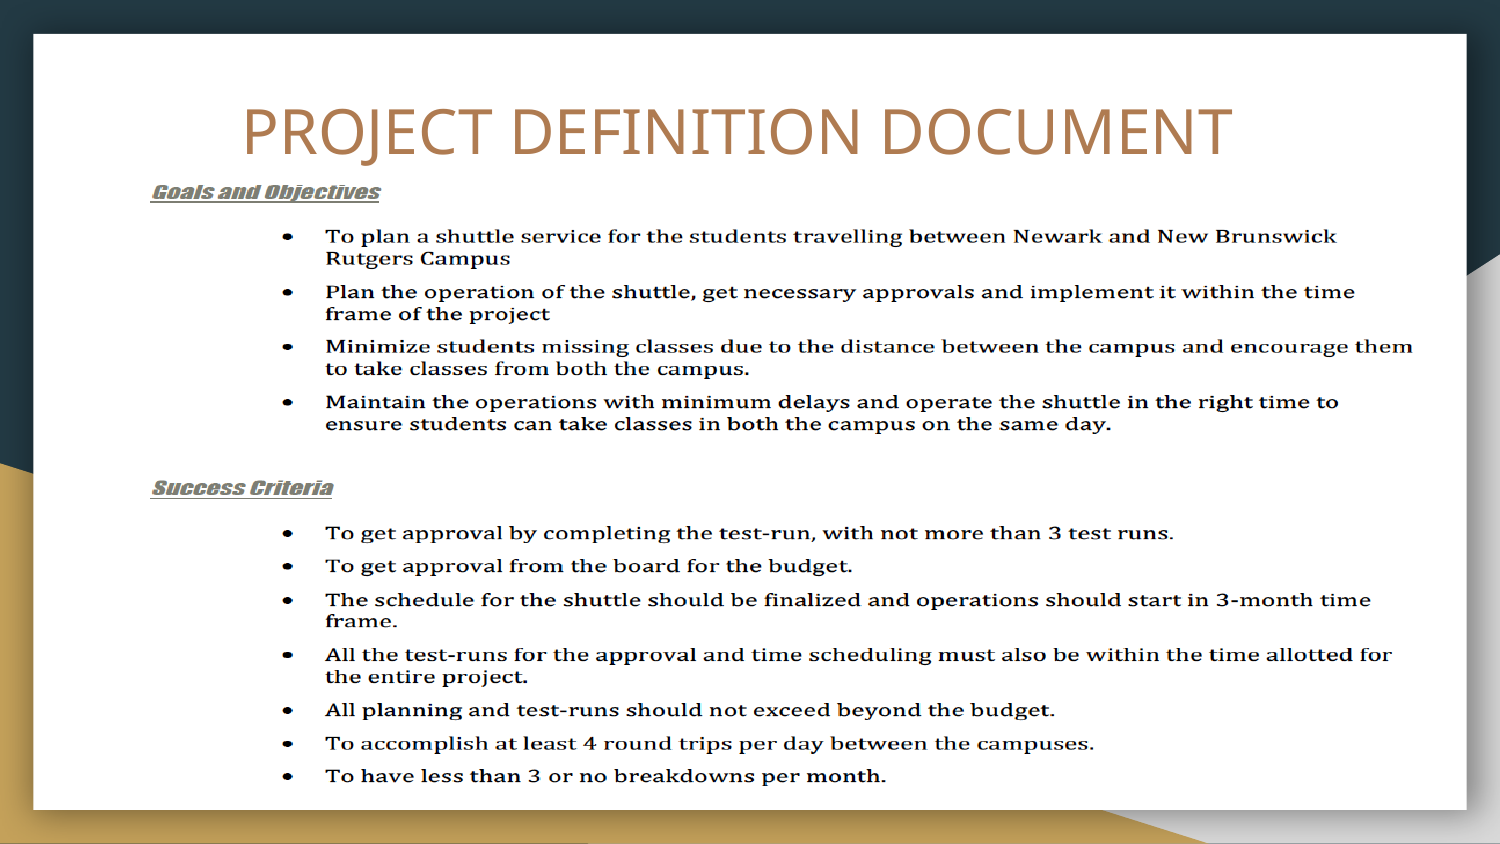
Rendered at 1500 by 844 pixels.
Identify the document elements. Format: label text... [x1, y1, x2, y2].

picture [132, 181, 1431, 794]
title PROJECT DEFINITION DOCUMENT [226, 77, 1431, 180]
